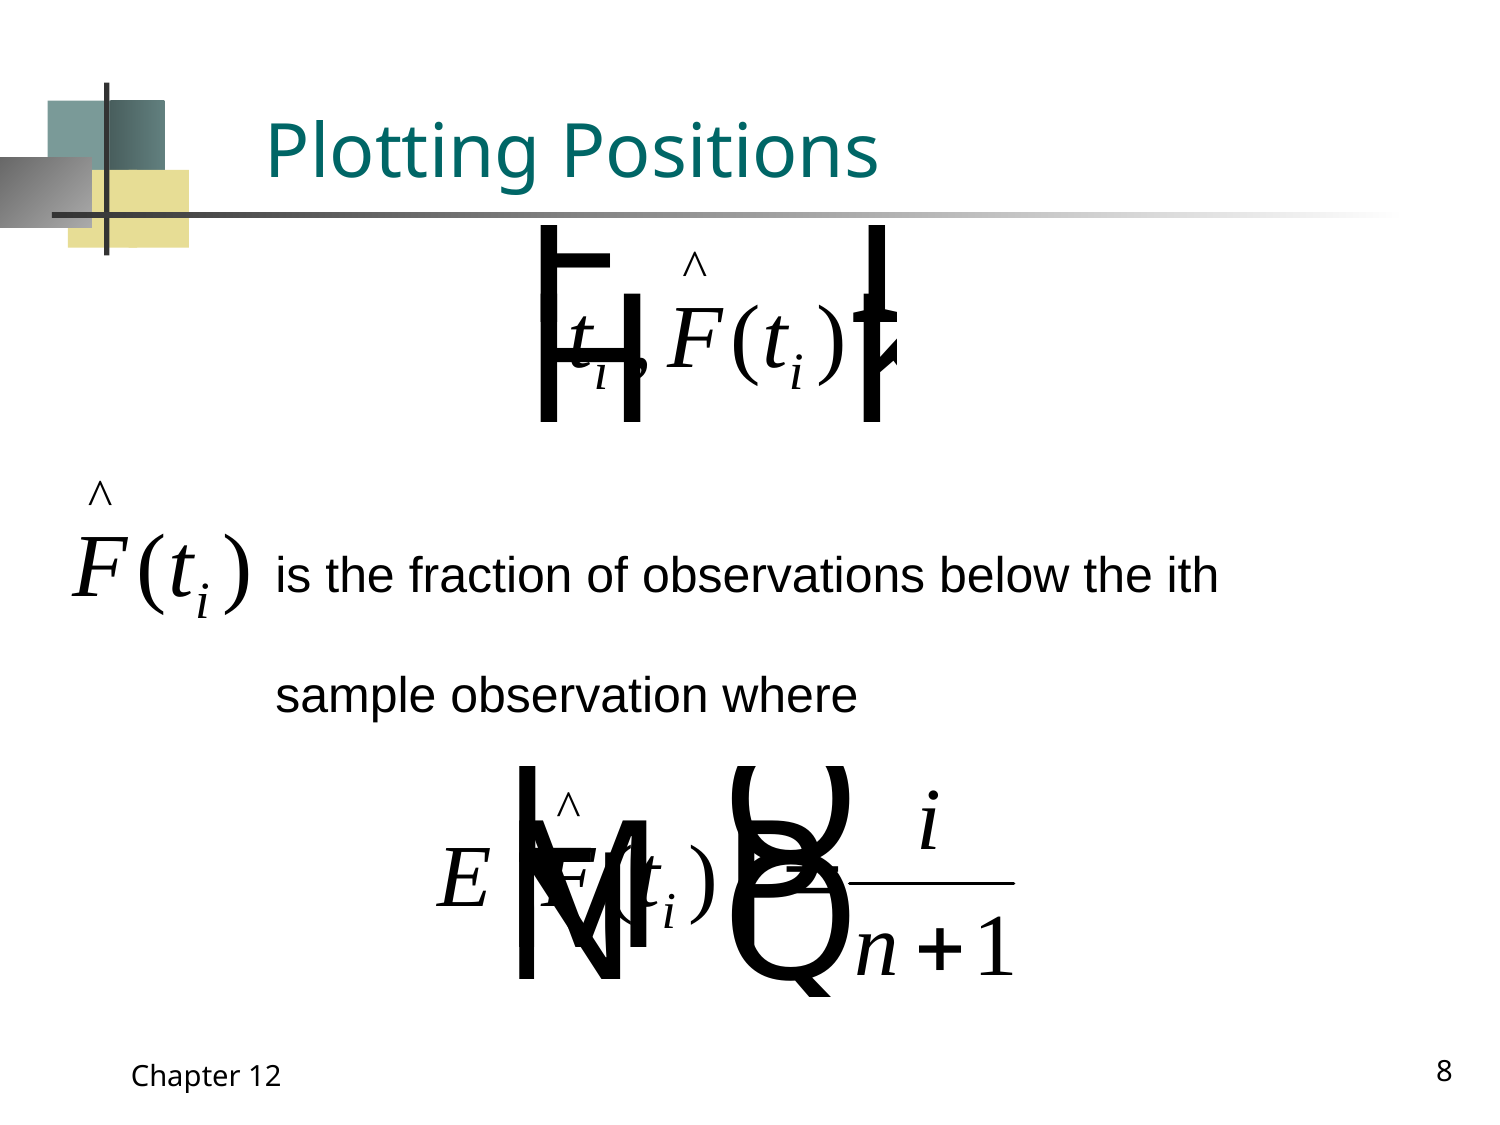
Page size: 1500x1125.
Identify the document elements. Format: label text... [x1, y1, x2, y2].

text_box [419, 765, 1027, 998]
text_box is the fraction of observations below the ith sample observation where [260, 534, 1236, 730]
title Plotting Positions [249, 99, 1238, 200]
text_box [512, 224, 897, 460]
slide_number Chapter 12 [49, 1024, 363, 1101]
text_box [54, 460, 268, 629]
slide_number 8 [1154, 1023, 1468, 1100]
